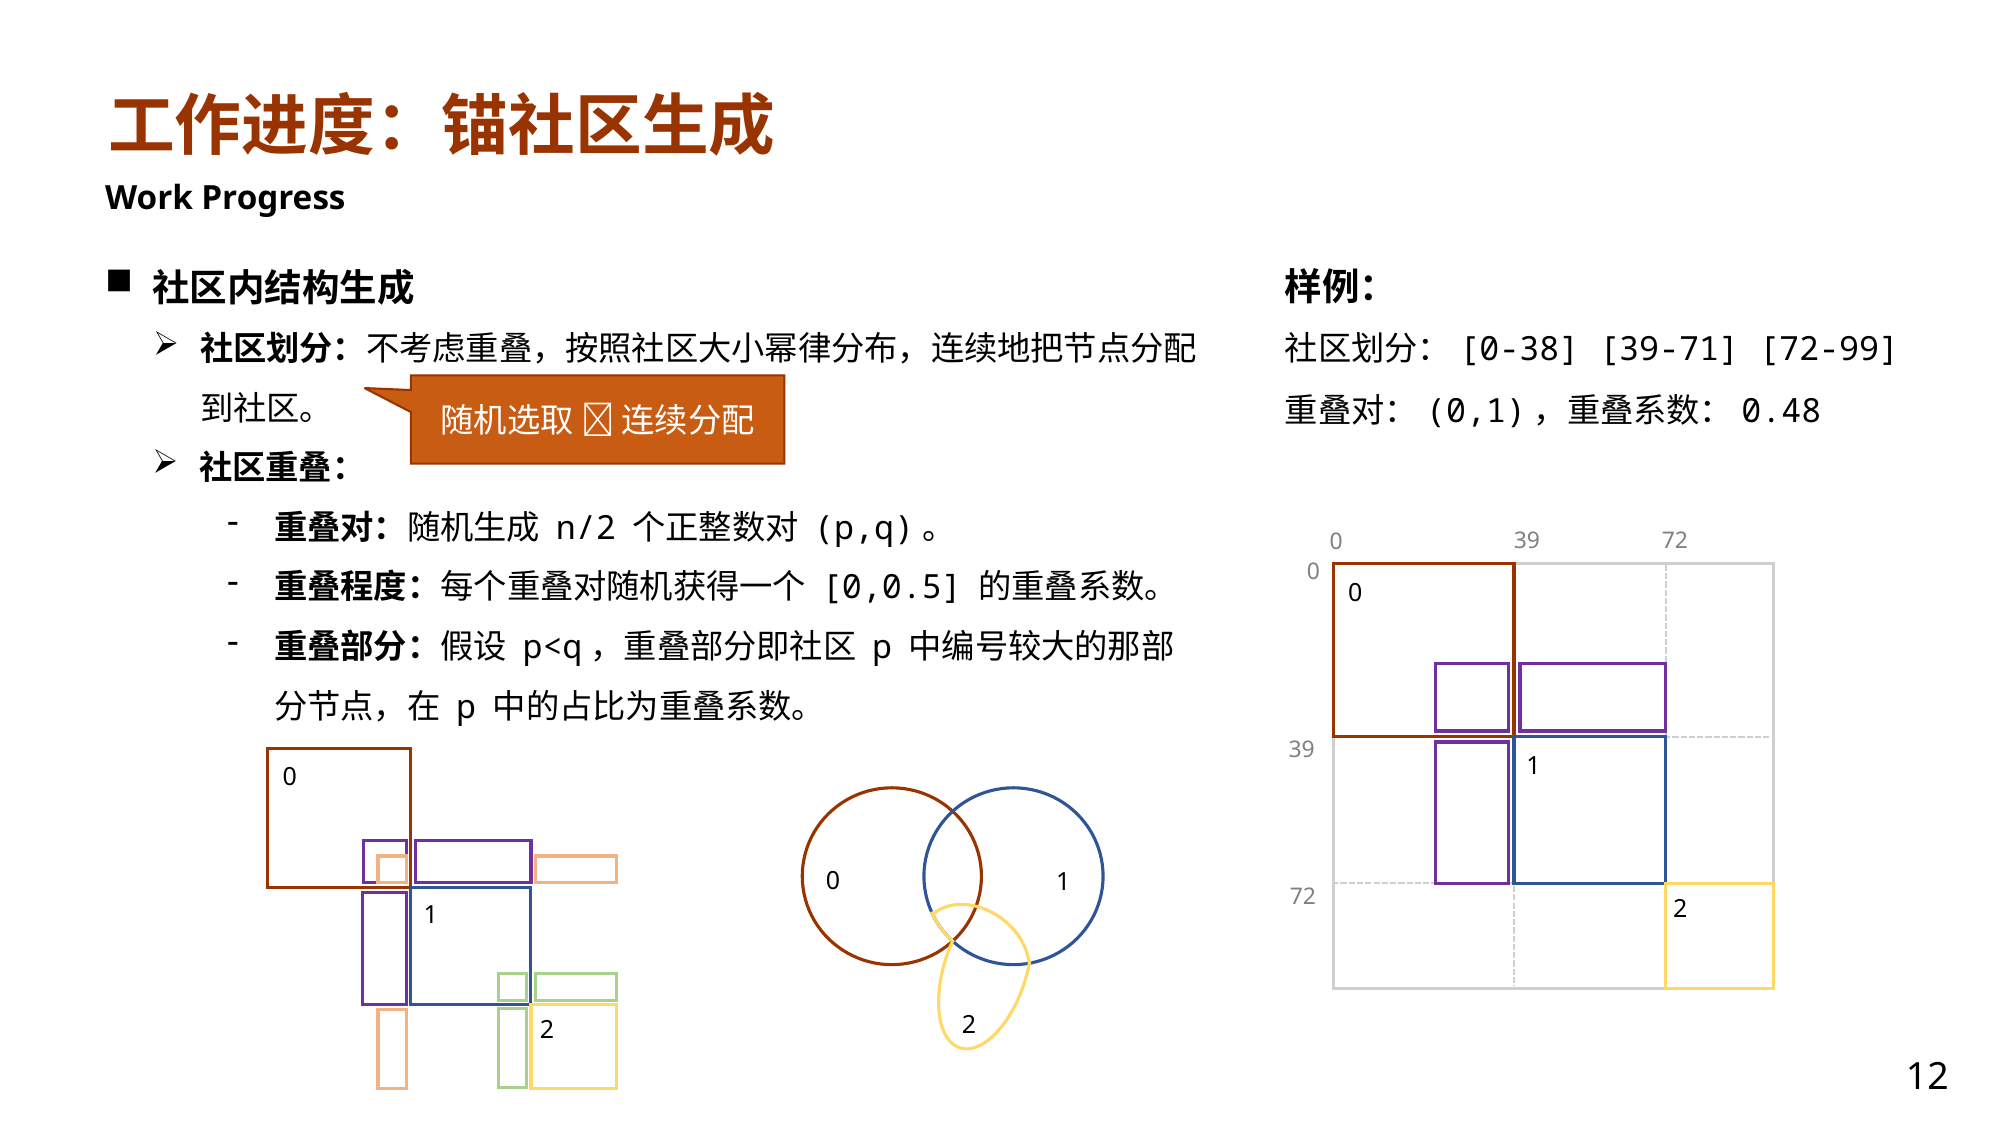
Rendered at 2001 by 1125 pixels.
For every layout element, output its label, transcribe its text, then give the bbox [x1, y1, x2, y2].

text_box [267, 748, 617, 1089]
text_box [1273, 517, 1774, 989]
text_box 工作进度：锚社区生成 [93, 75, 791, 171]
text_box 随机选取  连续分配 [364, 374, 786, 418]
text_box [1333, 563, 1774, 989]
text_box 社区划分：不考虑重叠，按照社区大小幂律分布，连续地把节点分配到社区。 [138, 300, 1226, 435]
text_box 12 [1891, 1045, 1973, 1105]
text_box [802, 787, 1104, 1052]
text_box 重叠对：(0,1)，重叠系数：0.48 [1270, 375, 1857, 437]
text_box 社区划分：[0-38] [39-71] [72-99] [1270, 300, 1929, 375]
text_box 社区重叠： 重叠对：随机生成 n/2 个正整数对 (p,q)。 重叠程度：每个重叠对随机获得一个 [0,0.5] 的重叠系数。 重叠部分：假设 p<q，重叠部分即社区 p 中编号较大的那部分节点，在 p 中的占比为重叠系数。 [137, 418, 1201, 733]
text_box 社区内结构生成 [90, 233, 464, 317]
text_box 样例： [1270, 233, 1929, 300]
text_box Work Progress [90, 169, 598, 224]
